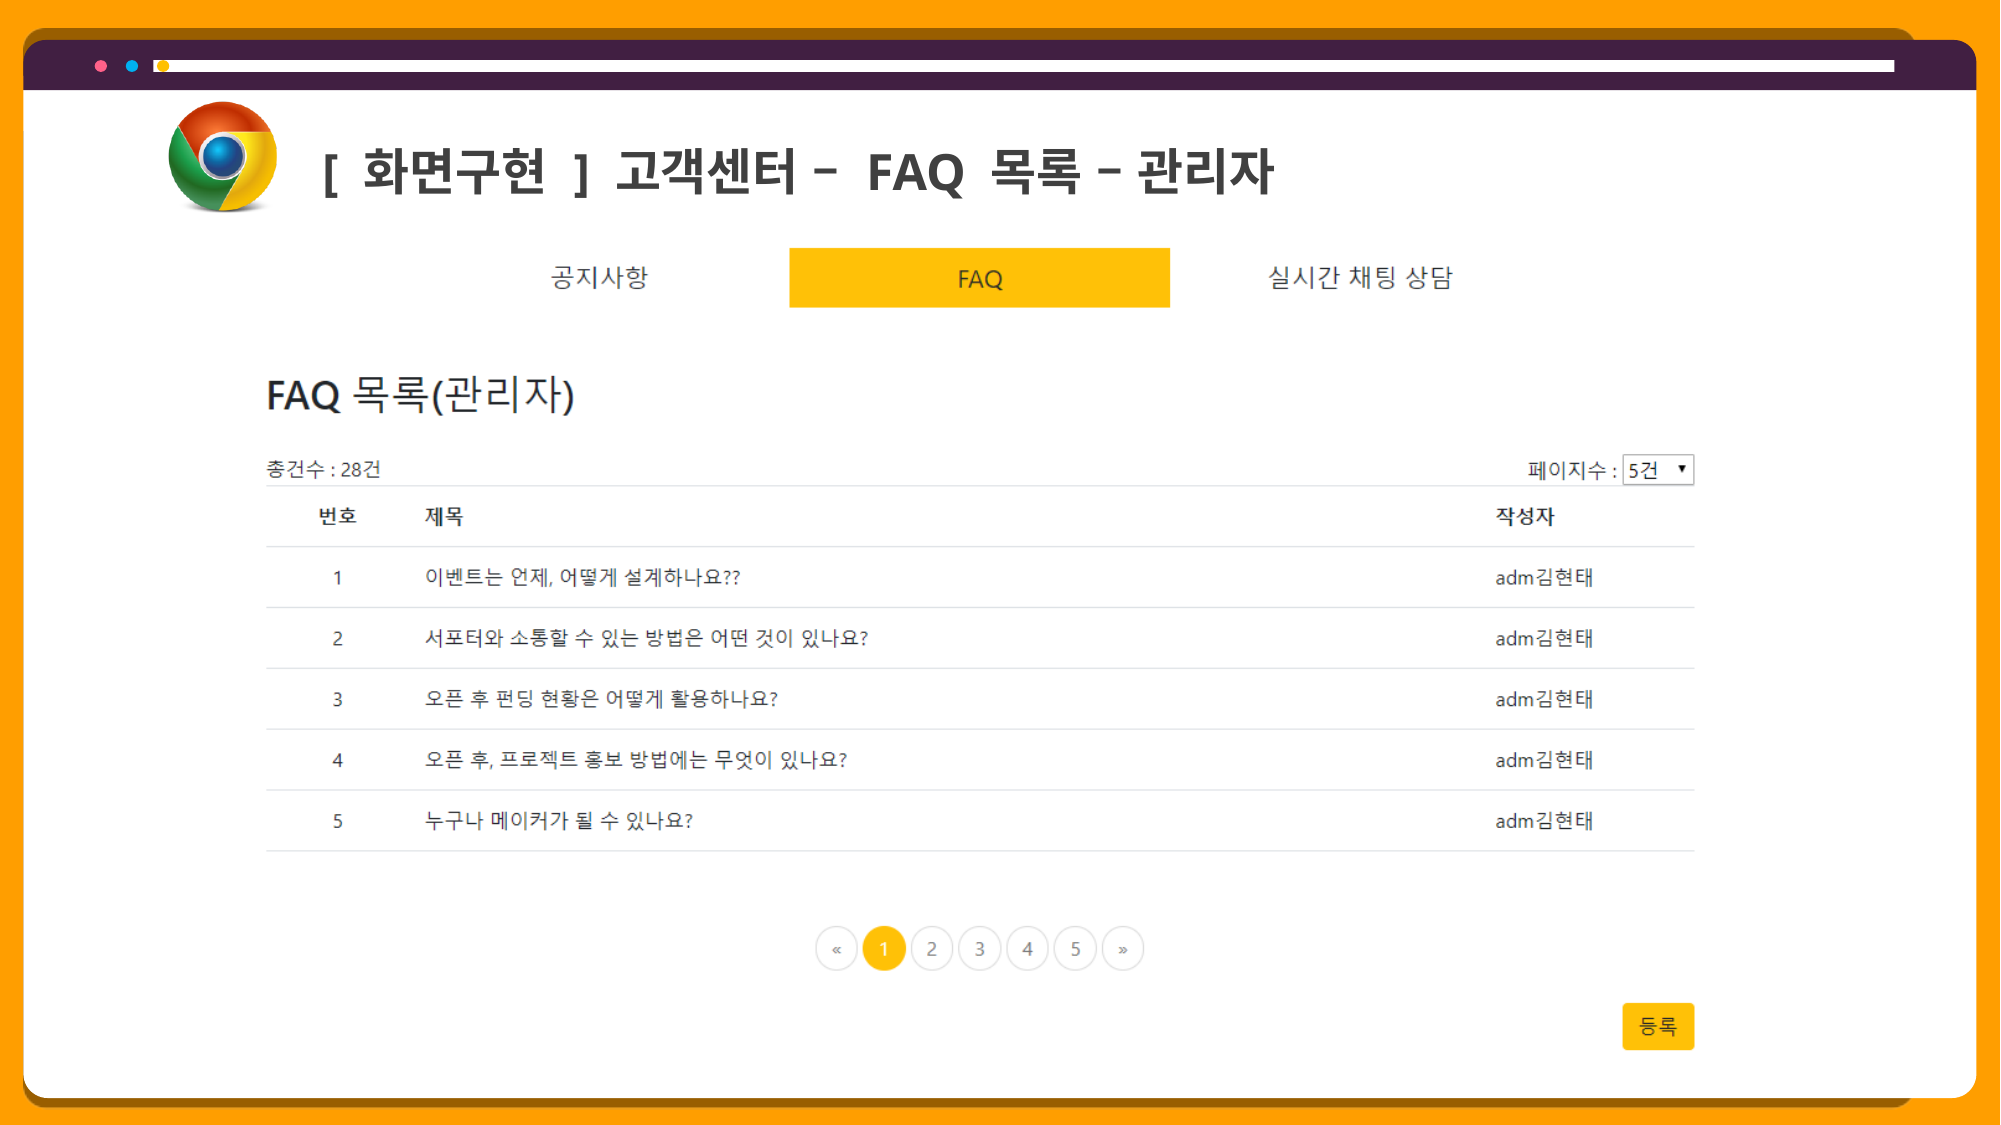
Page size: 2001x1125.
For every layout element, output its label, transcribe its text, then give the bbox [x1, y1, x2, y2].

text_box [ 화면구현 ] 고객센터 – FAQ 목록 – 관리자 [307, 102, 1543, 208]
text_box [155, 59, 171, 73]
text_box [93, 59, 109, 73]
text_box [22, 38, 1978, 92]
picture [163, 96, 282, 216]
text_box [167, 59, 1896, 73]
text_box [152, 59, 159, 73]
text_box [22, 92, 1978, 1100]
text_box [124, 59, 140, 73]
picture [201, 227, 1769, 1090]
